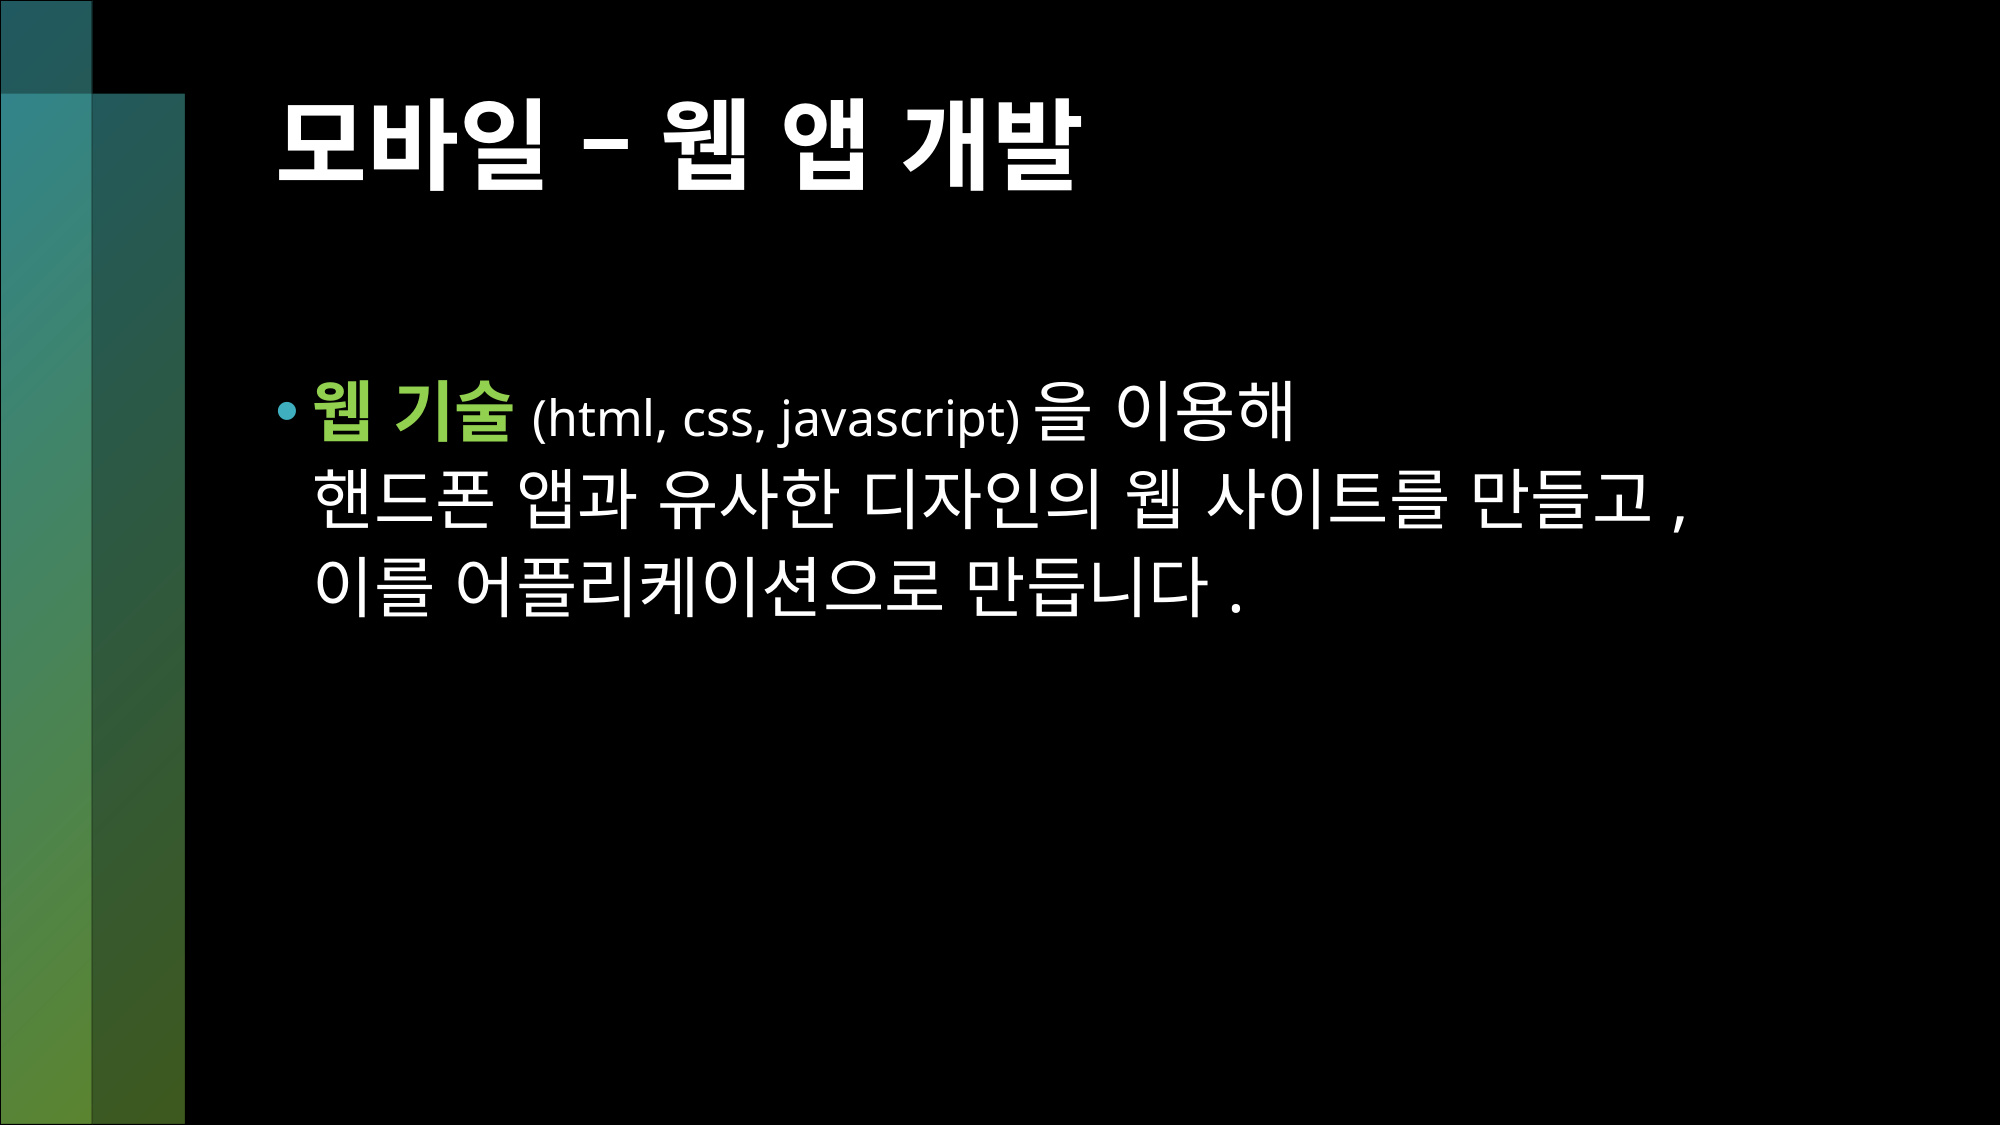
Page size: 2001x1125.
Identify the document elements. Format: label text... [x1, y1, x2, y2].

list 웹 기술(html, css, javascript)을 이용해 핸드폰 앱과 유사한 디자인의 웹 사이트를 만들고, 이를 어플리케이션으로 만듭니다. [260, 354, 1878, 1105]
title 모바일 – 웹 앱 개발 [260, 74, 1817, 329]
